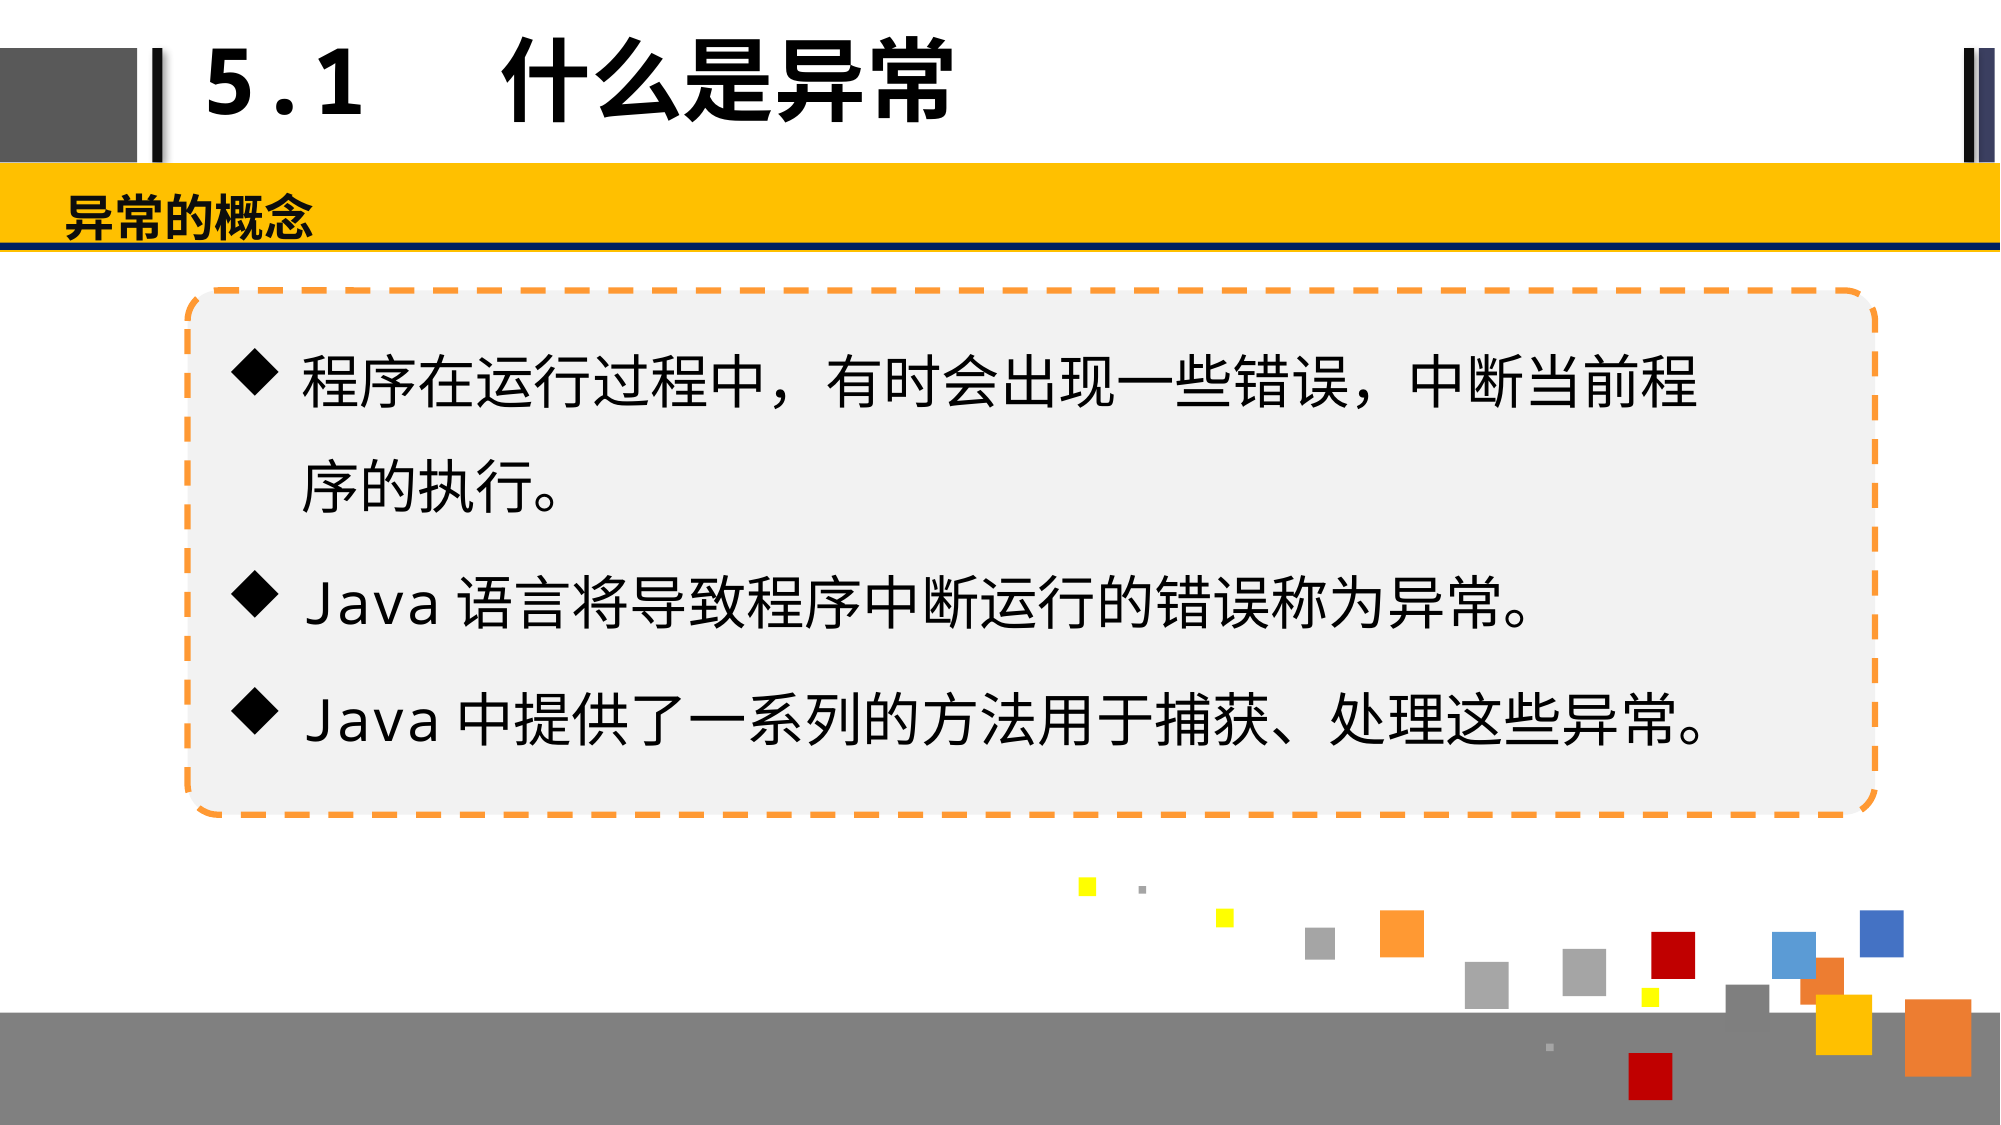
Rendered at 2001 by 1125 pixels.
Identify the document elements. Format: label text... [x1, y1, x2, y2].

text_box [0, 162, 2000, 252]
text_box 程序在运行过程中，有时会出现一些错误，中断当前程序的执行。 Java语言将导致程序中断运行的错误称为异常。 Java中提供了一系列的方法用于捕获、处理这些异常。 [206, 299, 1770, 763]
text_box [0, 1012, 2000, 1125]
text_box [1078, 877, 1972, 1101]
title 5.1 什么是异常 [187, 2, 1459, 162]
text_box [186, 289, 1877, 816]
